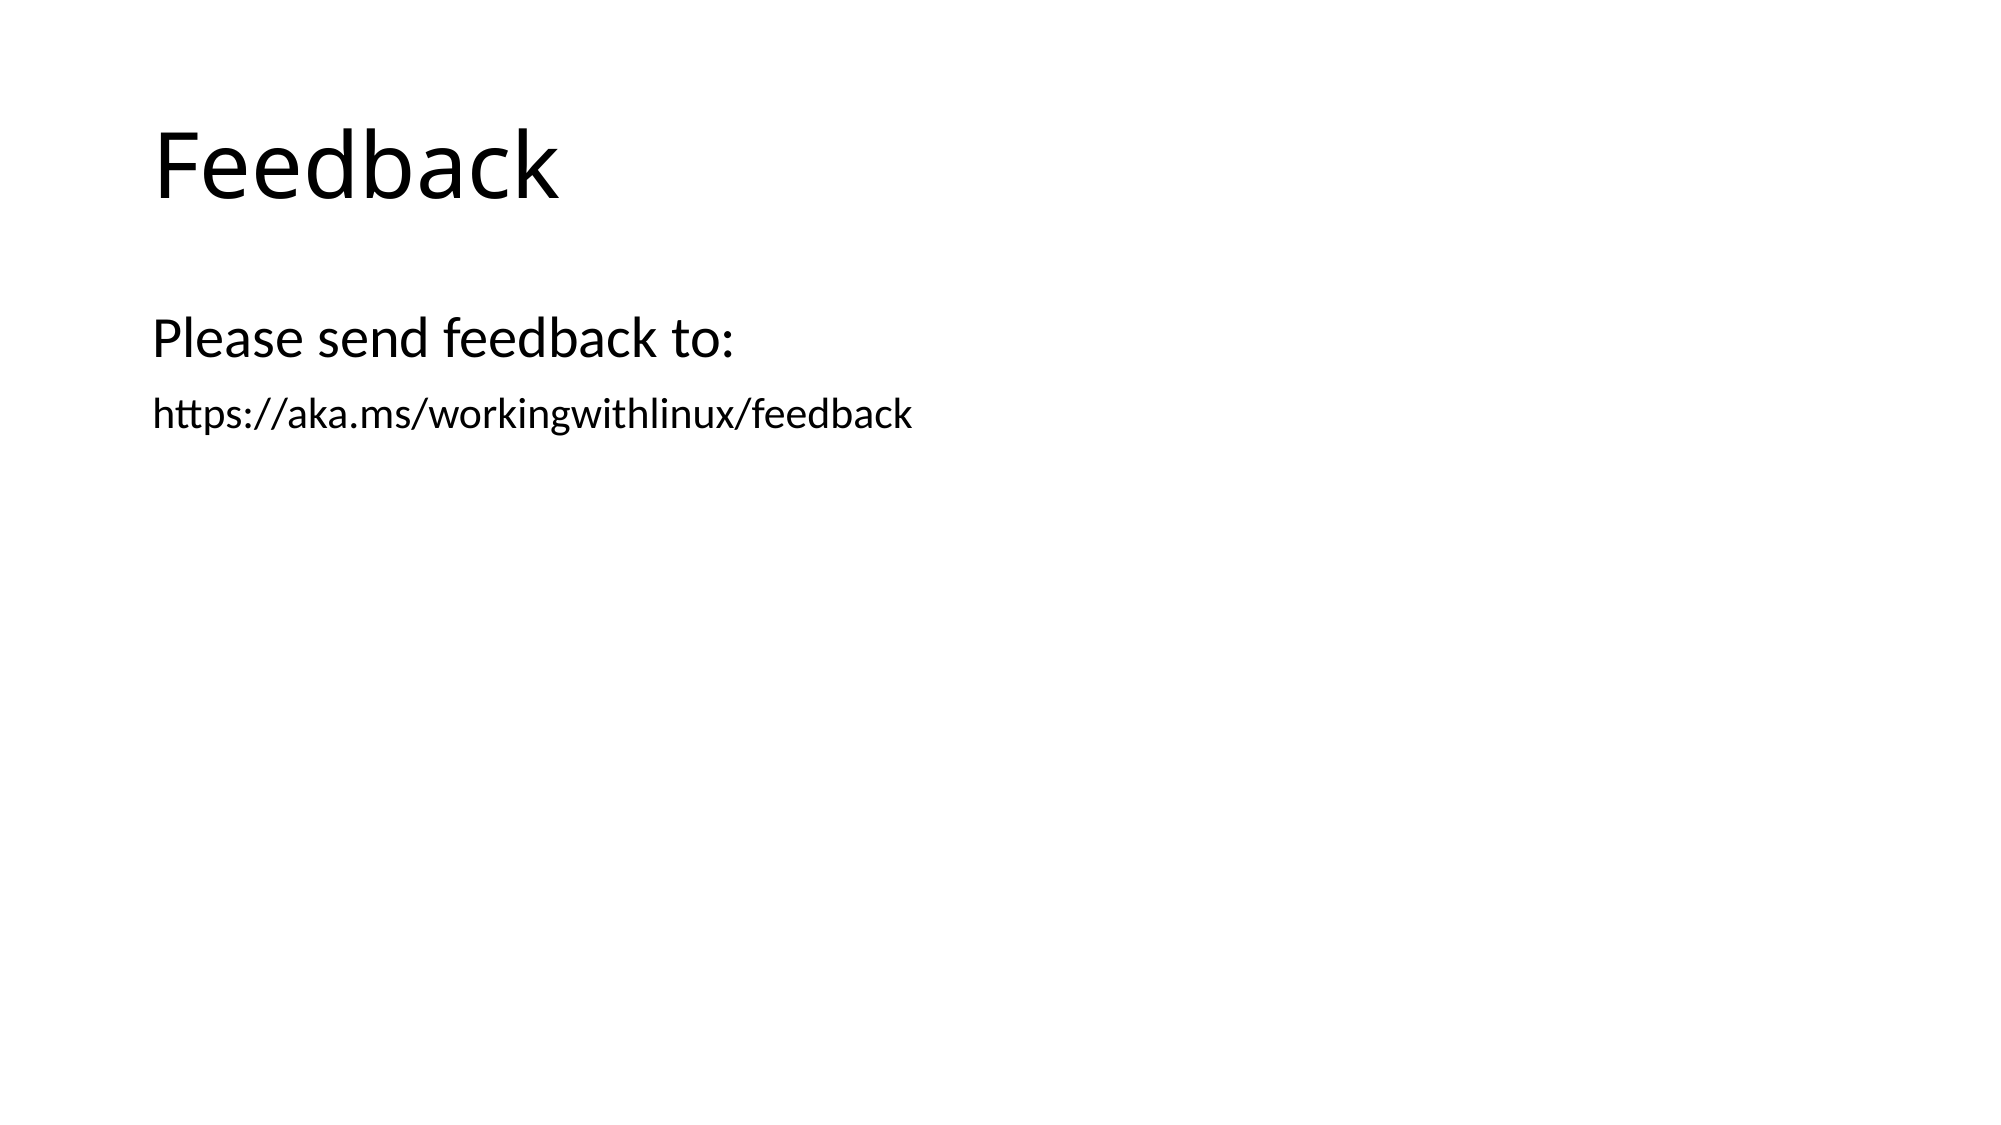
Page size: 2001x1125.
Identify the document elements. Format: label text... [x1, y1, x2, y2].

title Feedback [137, 59, 1863, 278]
list Please send feedback to: https://aka.ms/workingwithlinux/feedback [137, 299, 1863, 1014]
